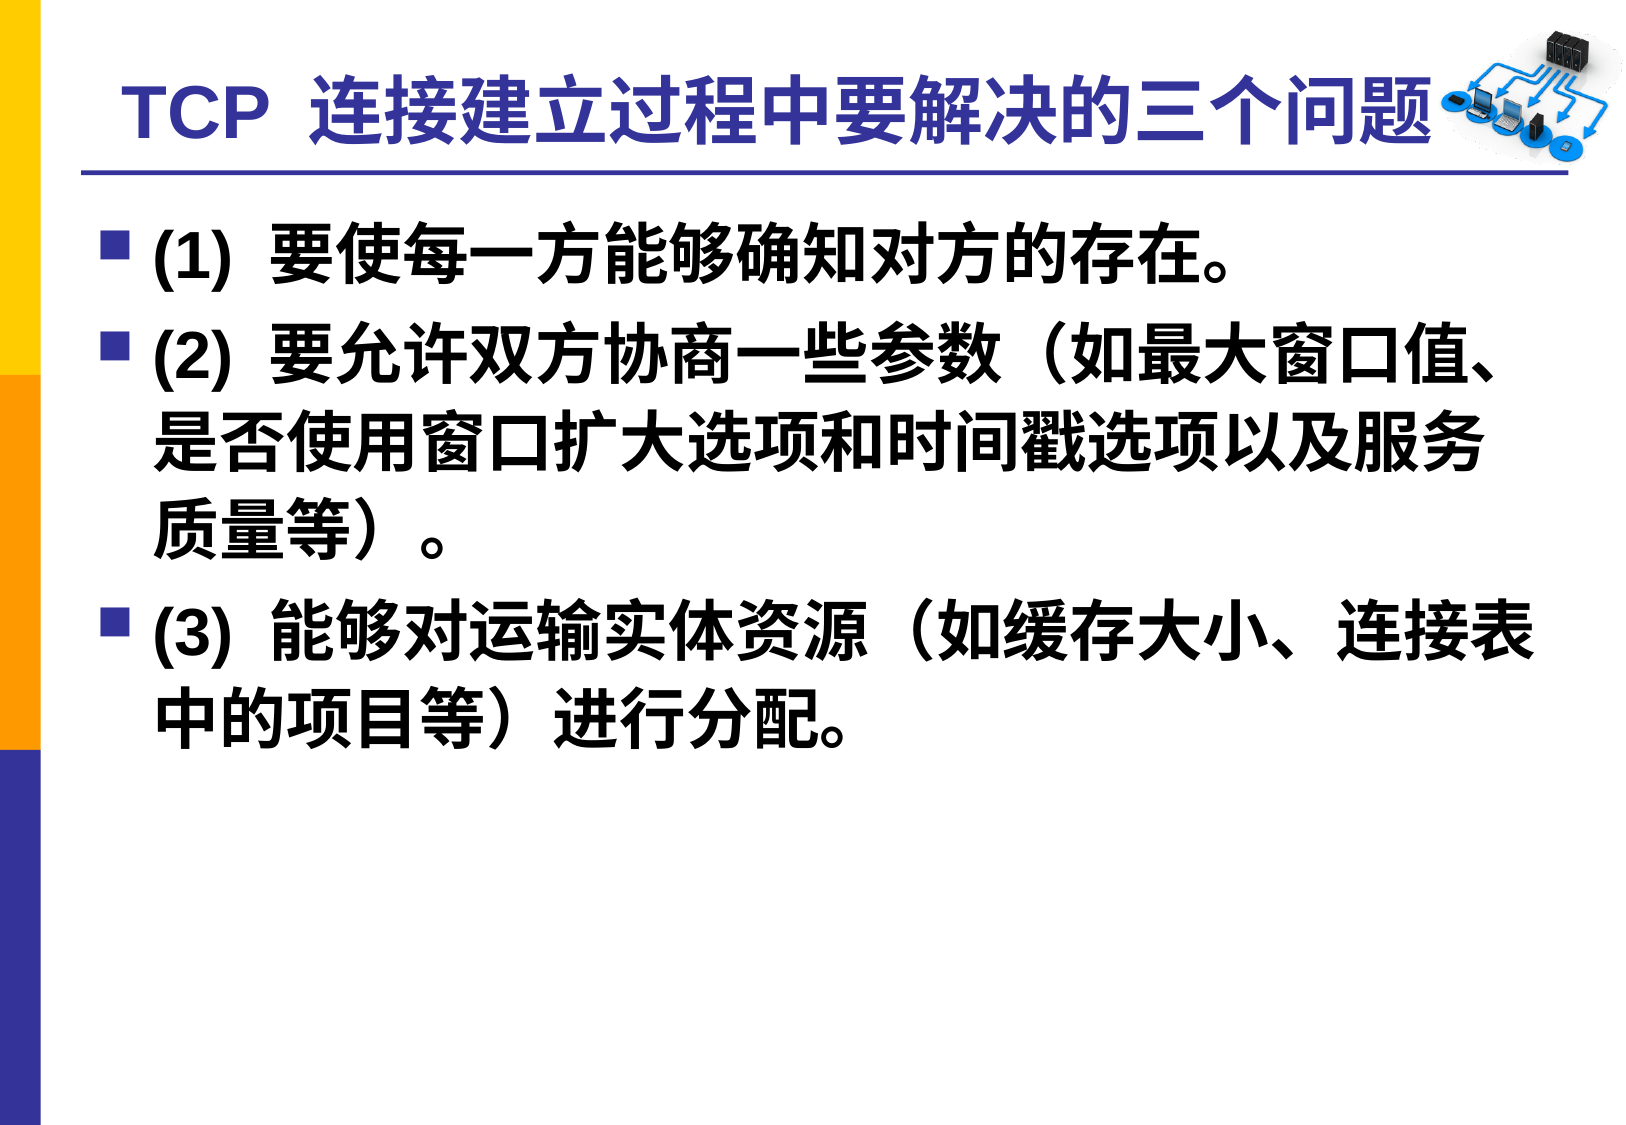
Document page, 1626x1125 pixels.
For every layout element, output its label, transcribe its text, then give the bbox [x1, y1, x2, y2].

list (1) 要使每一方能够确知对方的存在。 (2) 要允许双方协商一些参数（如最大窗口值、是否使用窗口扩大选项和时间戳选项以及服务质量等）。 (3) 能够对运输实体资源（如缓存大小、连接表中的项目等）进行分配。 [81, 196, 1569, 1006]
picture [1438, 30, 1624, 165]
title TCP 连接建立过程中要解决的三个问题 [81, 30, 1474, 161]
